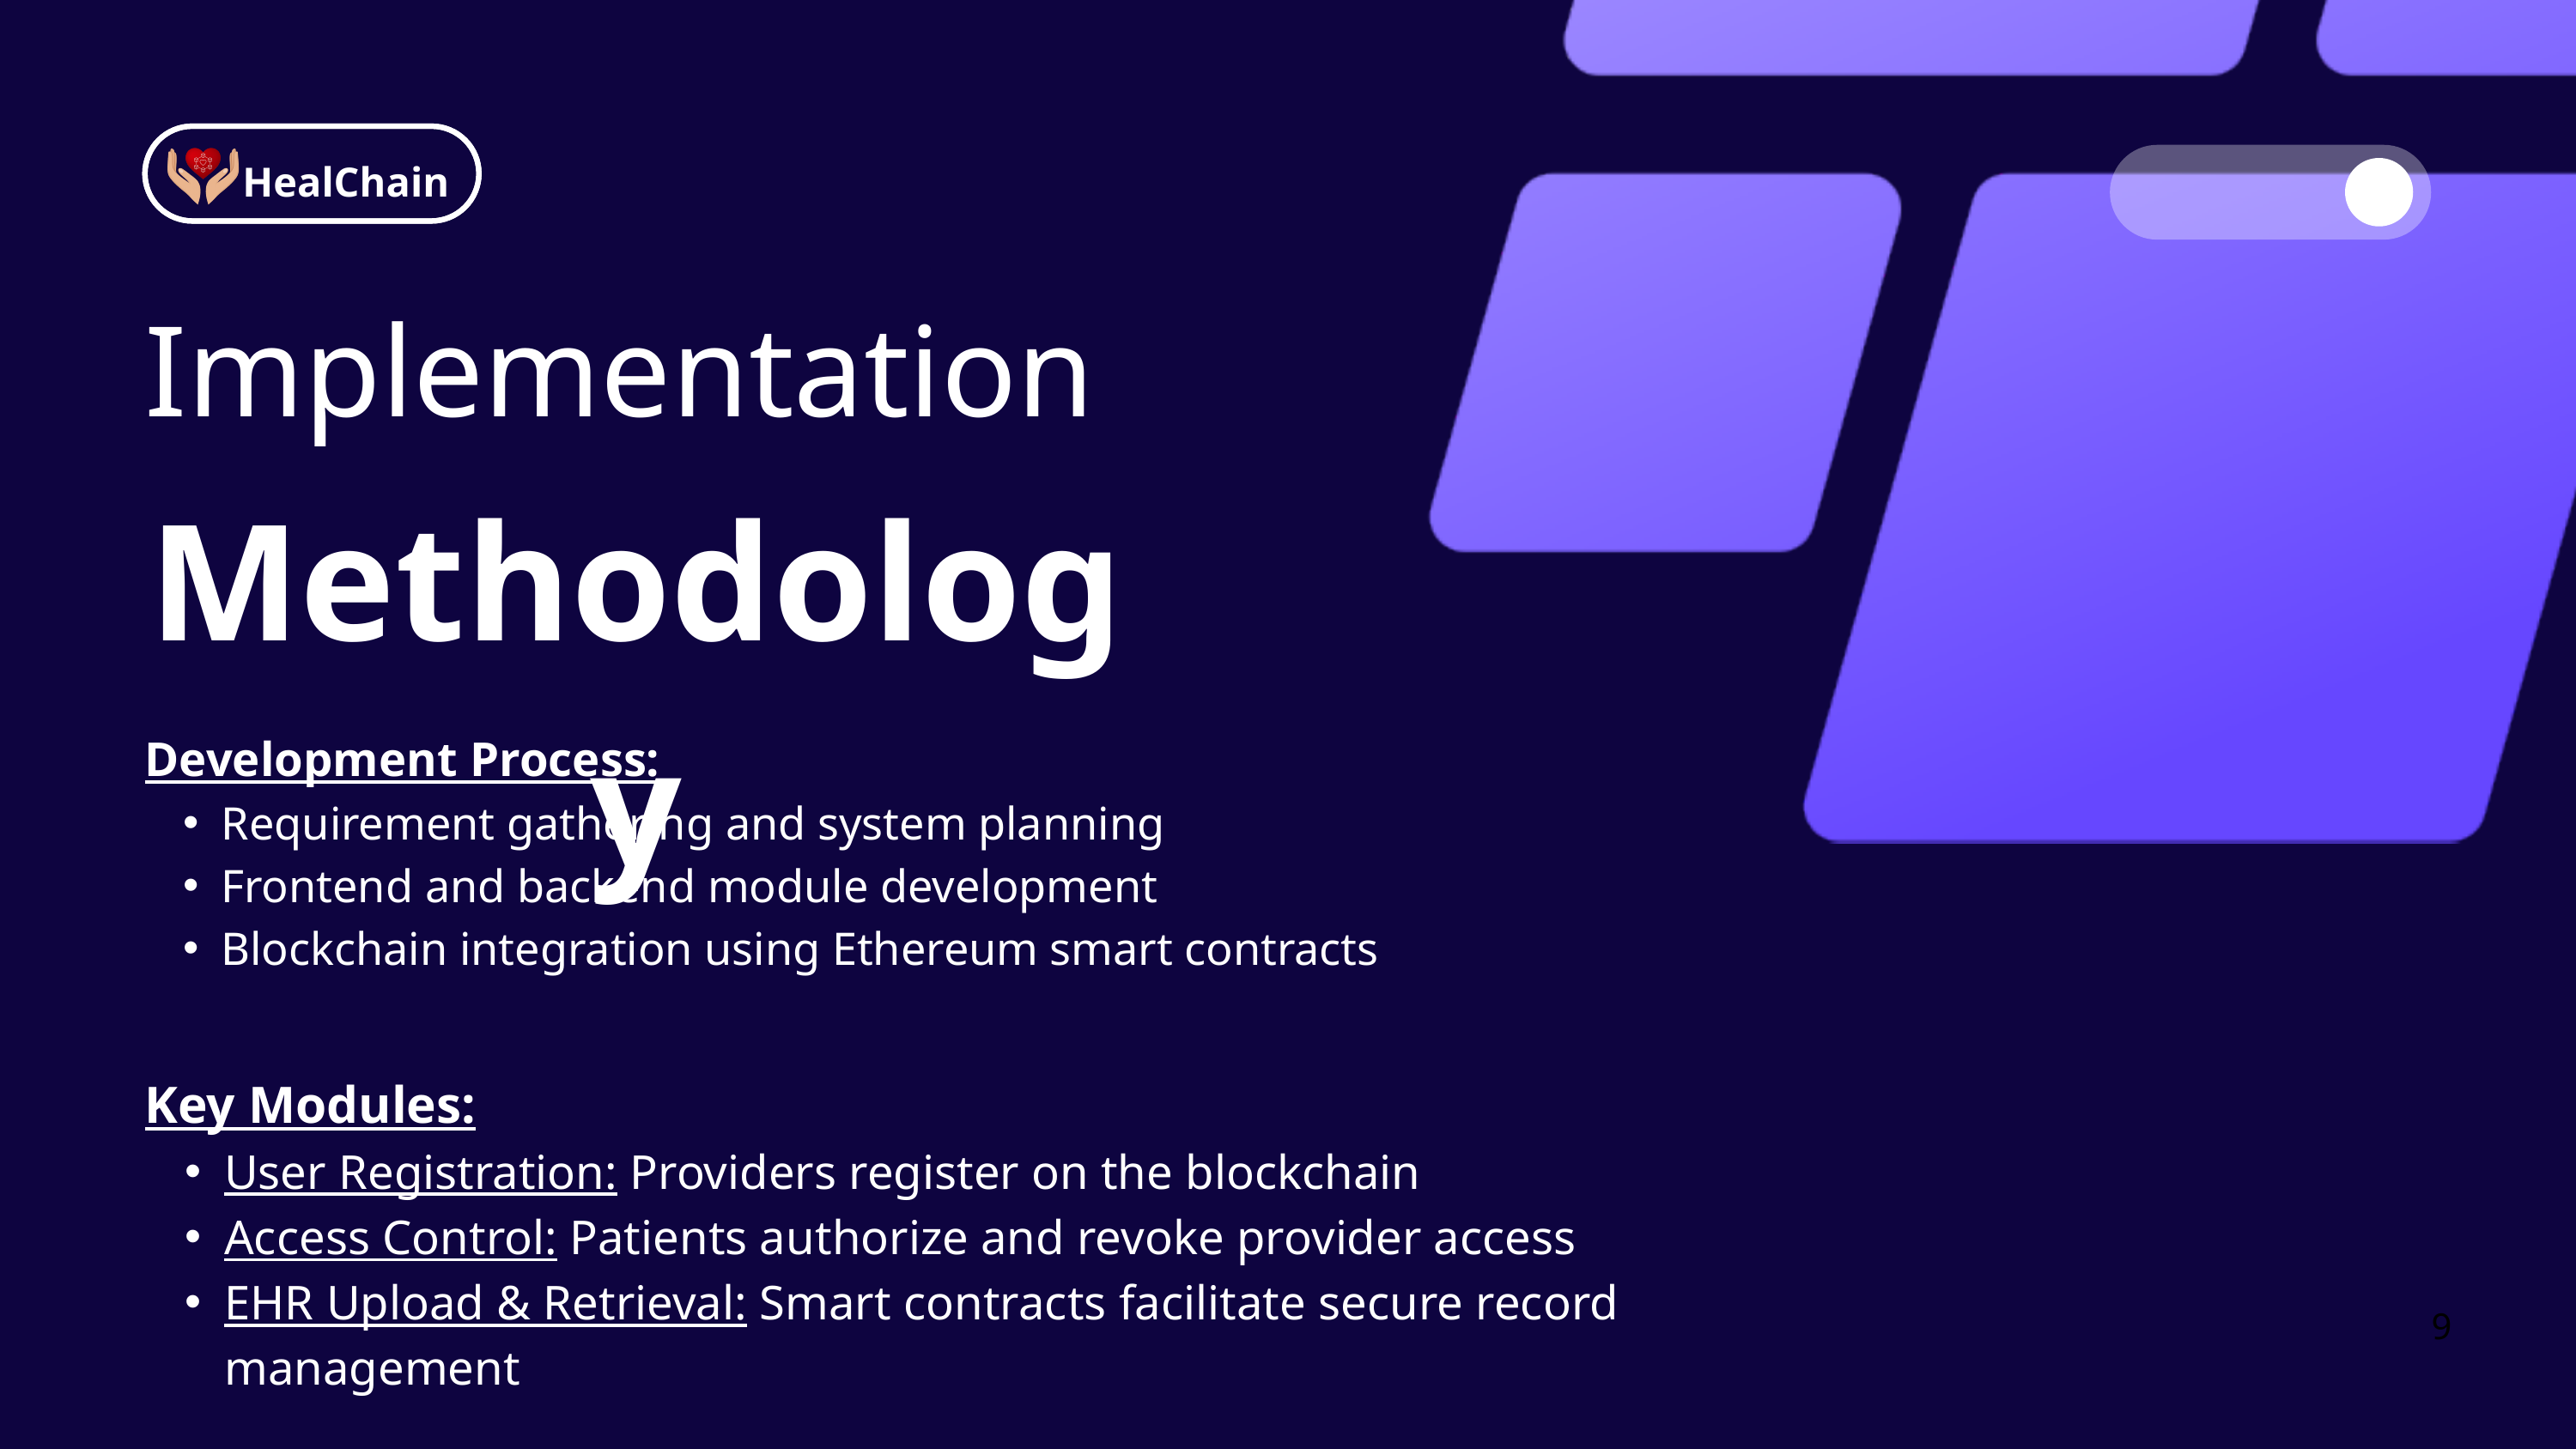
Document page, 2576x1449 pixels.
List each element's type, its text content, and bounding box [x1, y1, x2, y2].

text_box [2109, 144, 2432, 240]
text_box 9 [2431, 1296, 2452, 1348]
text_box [144, 124, 479, 221]
text_box [1425, 0, 2576, 844]
text_box Implementation [144, 266, 1703, 442]
text_box Key Modules: User Registration: Providers register on the blockchain Access Control: Patients authorize and revoke provider access EHR Upload & Retrieval: Smart contracts facilitate secure record management [144, 1062, 1692, 1395]
text_box Methodology [144, 447, 1127, 899]
text_box Development Process: Requirement gathering and system planning Frontend and backend module development Blockchain integration using Ethereum smart contracts [144, 720, 1645, 1038]
